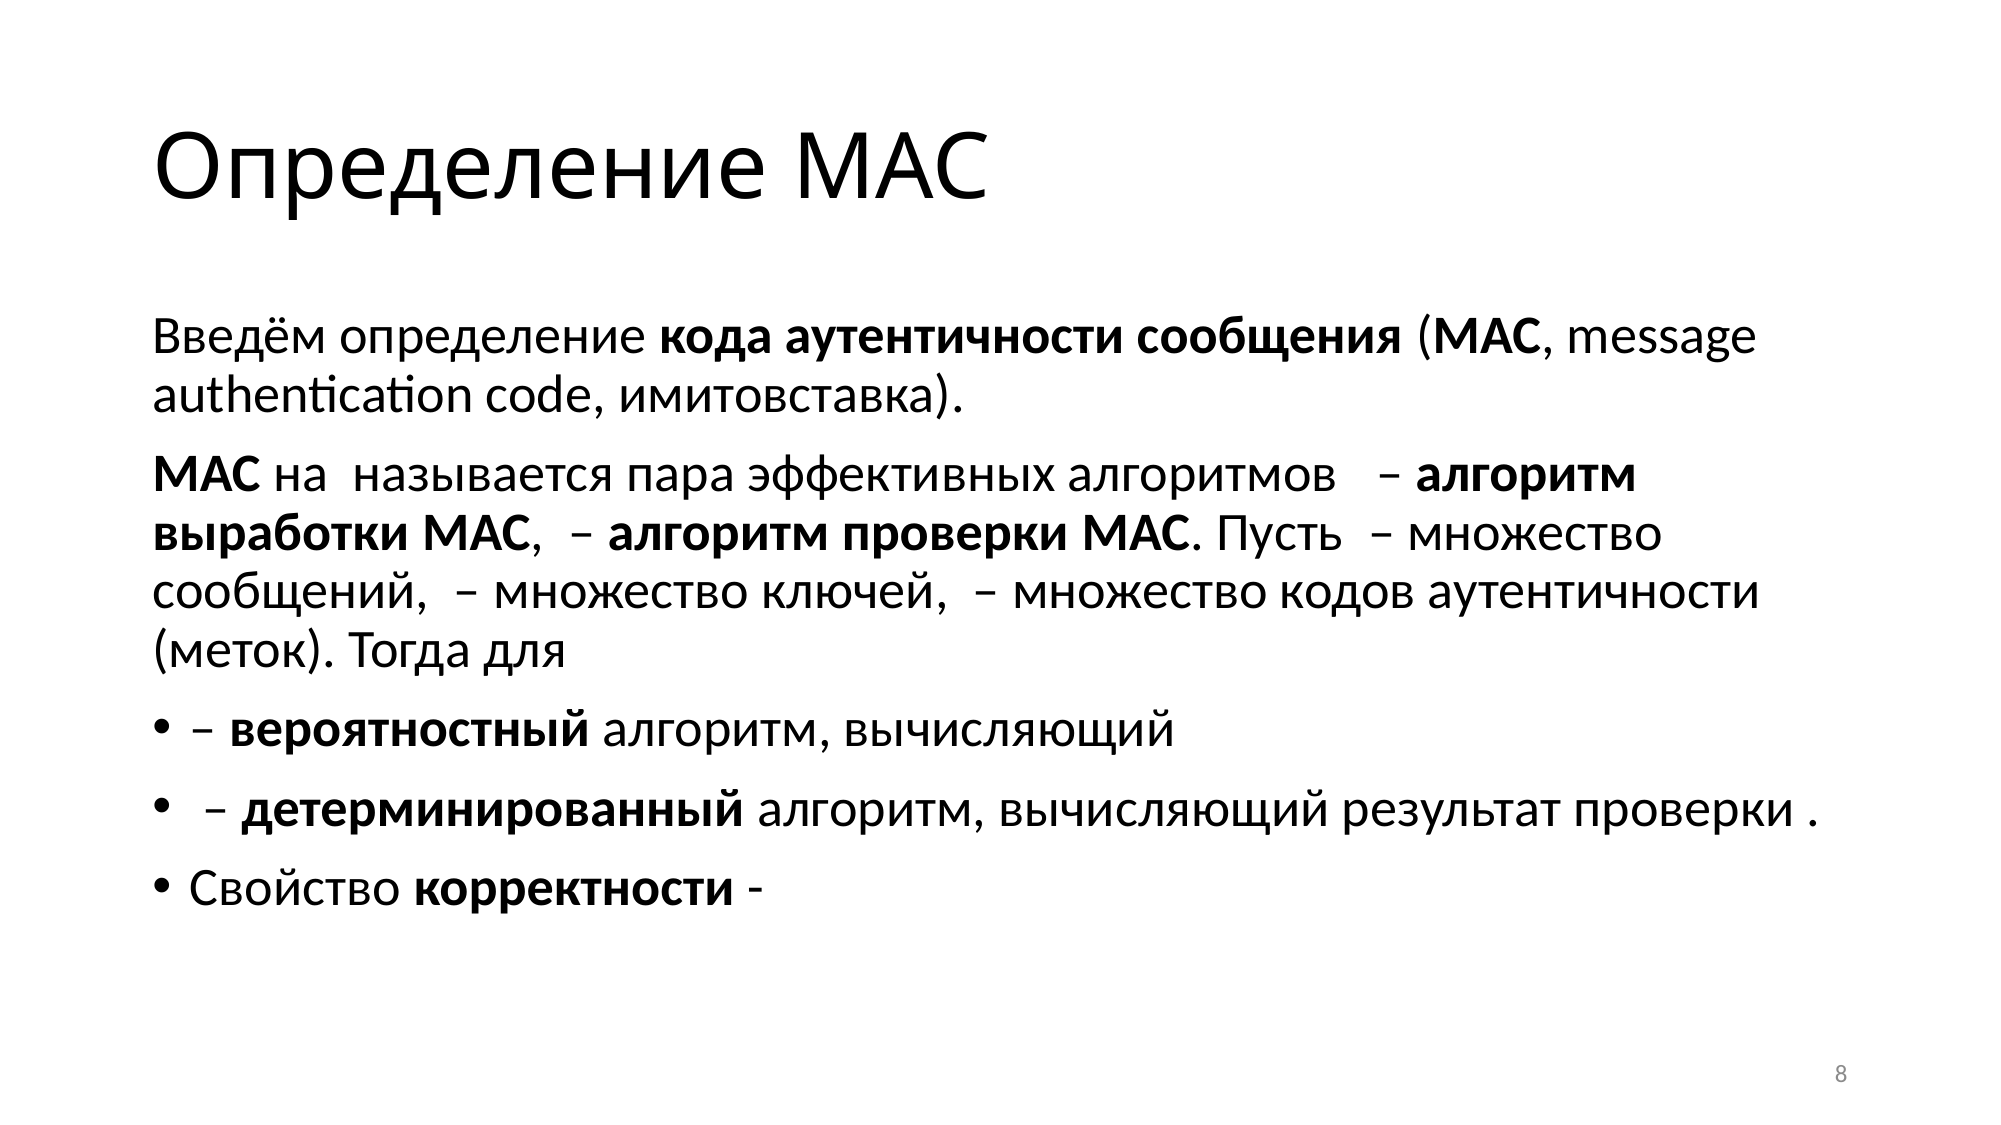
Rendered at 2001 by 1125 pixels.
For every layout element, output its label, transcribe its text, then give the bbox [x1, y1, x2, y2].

slide_number 8 [1412, 1042, 1863, 1103]
title Определение MAC [137, 59, 1863, 278]
